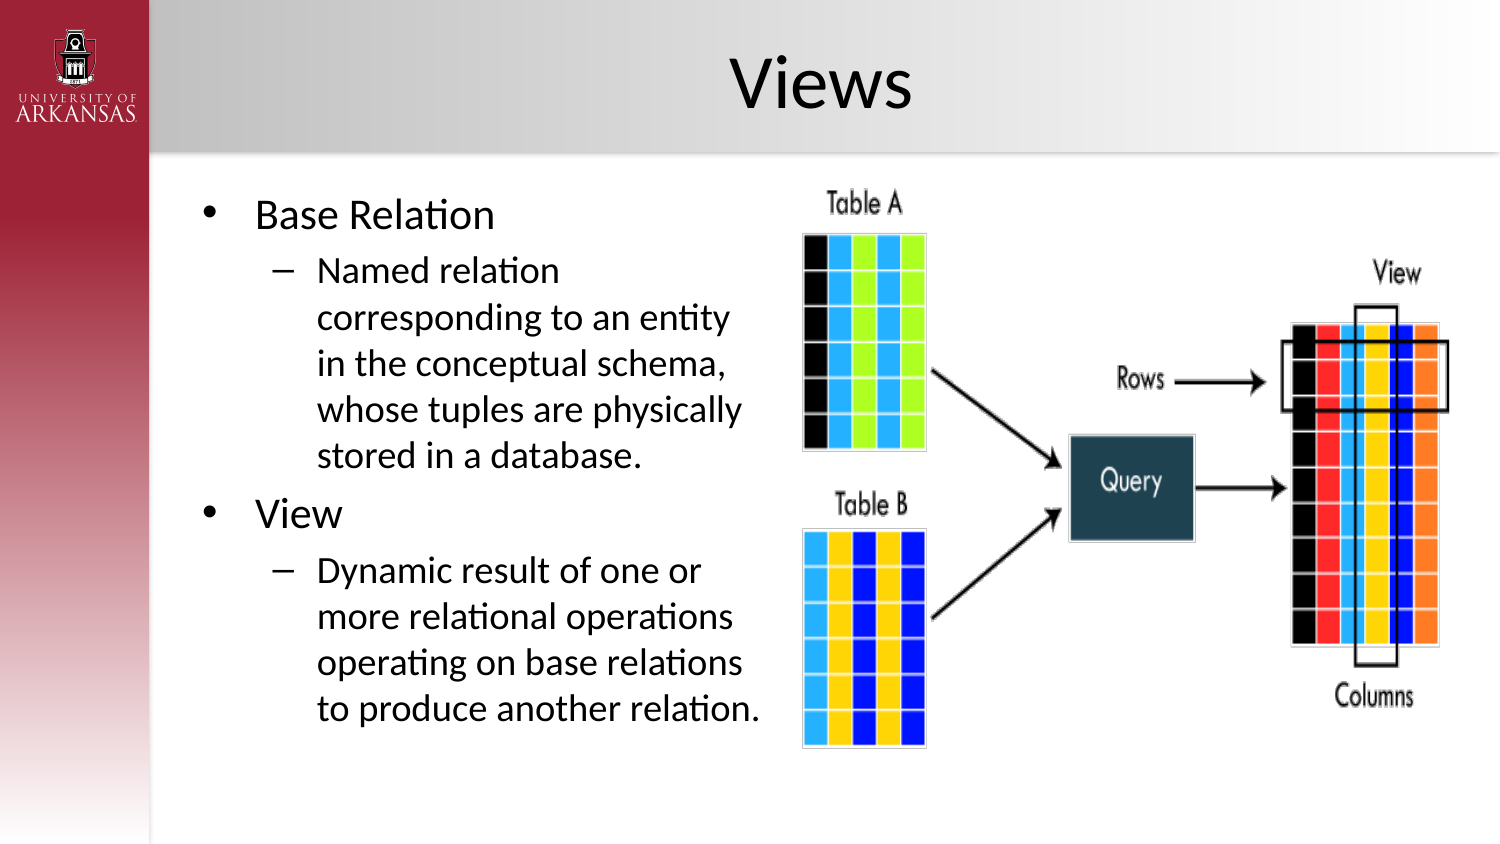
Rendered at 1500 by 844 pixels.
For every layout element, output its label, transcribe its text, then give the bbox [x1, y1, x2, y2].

list Base Relation Named relation corresponding to an entity in the conceptual schema, whose tuples are physically stored in a database. View Dynamic result of one or more relational operations operating on base relations to produce another relation. [187, 177, 779, 780]
picture [778, 177, 1476, 759]
title Views [187, 23, 1456, 132]
picture [15, 29, 137, 122]
